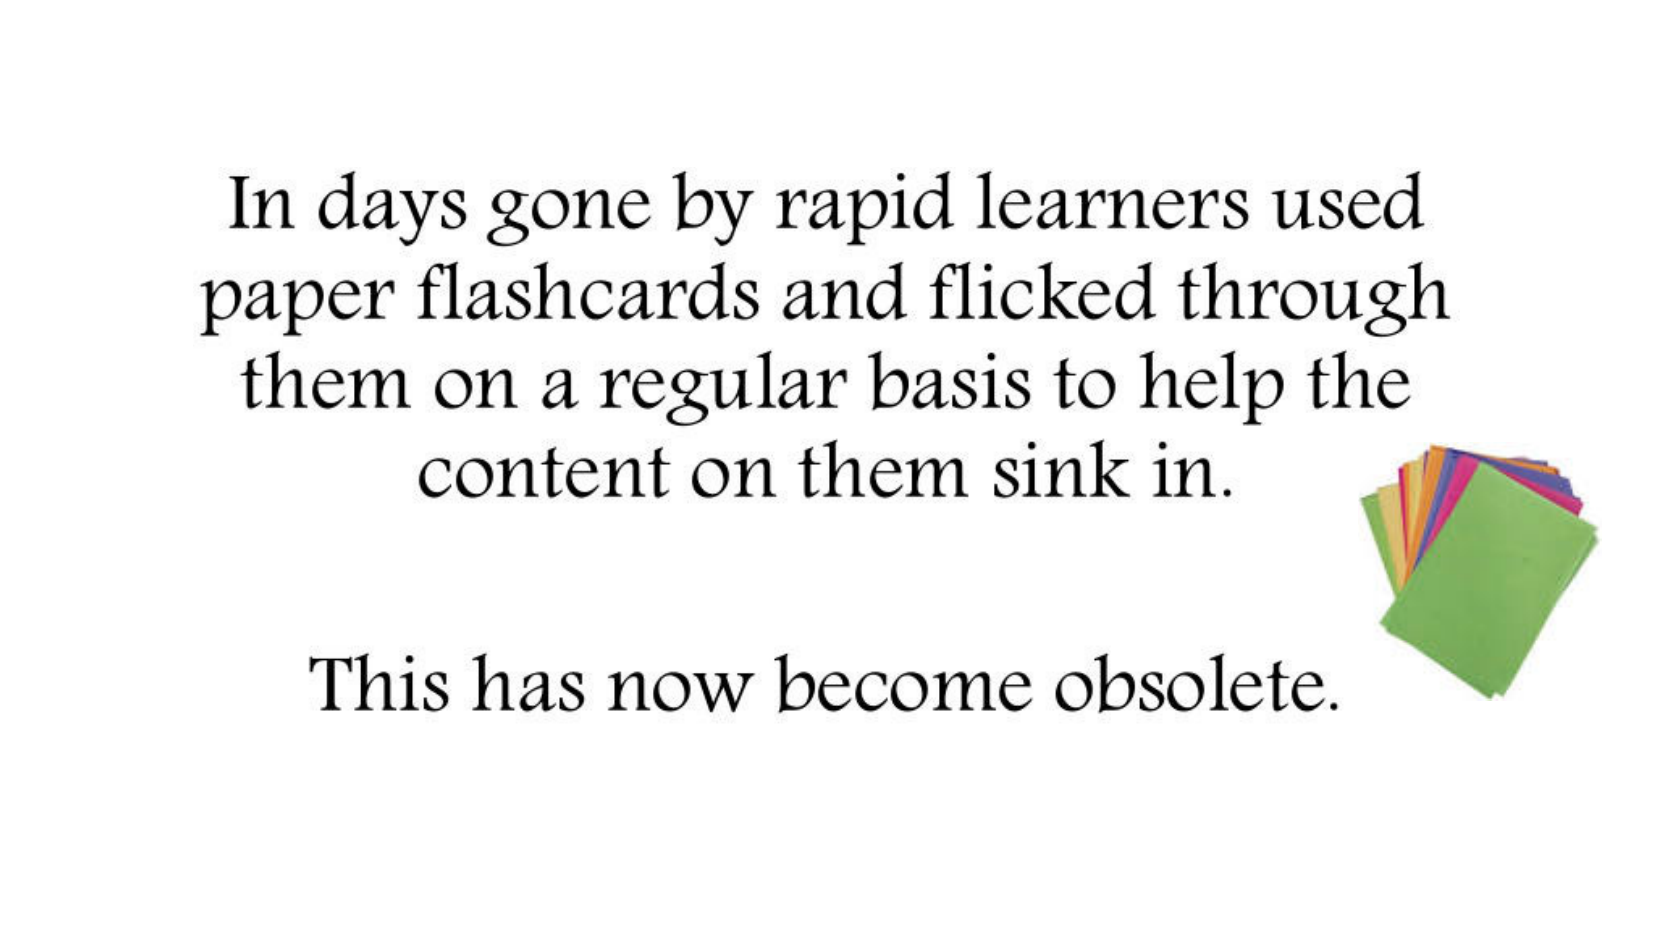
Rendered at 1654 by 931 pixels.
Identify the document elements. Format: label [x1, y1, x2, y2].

picture [193, 167, 1602, 905]
